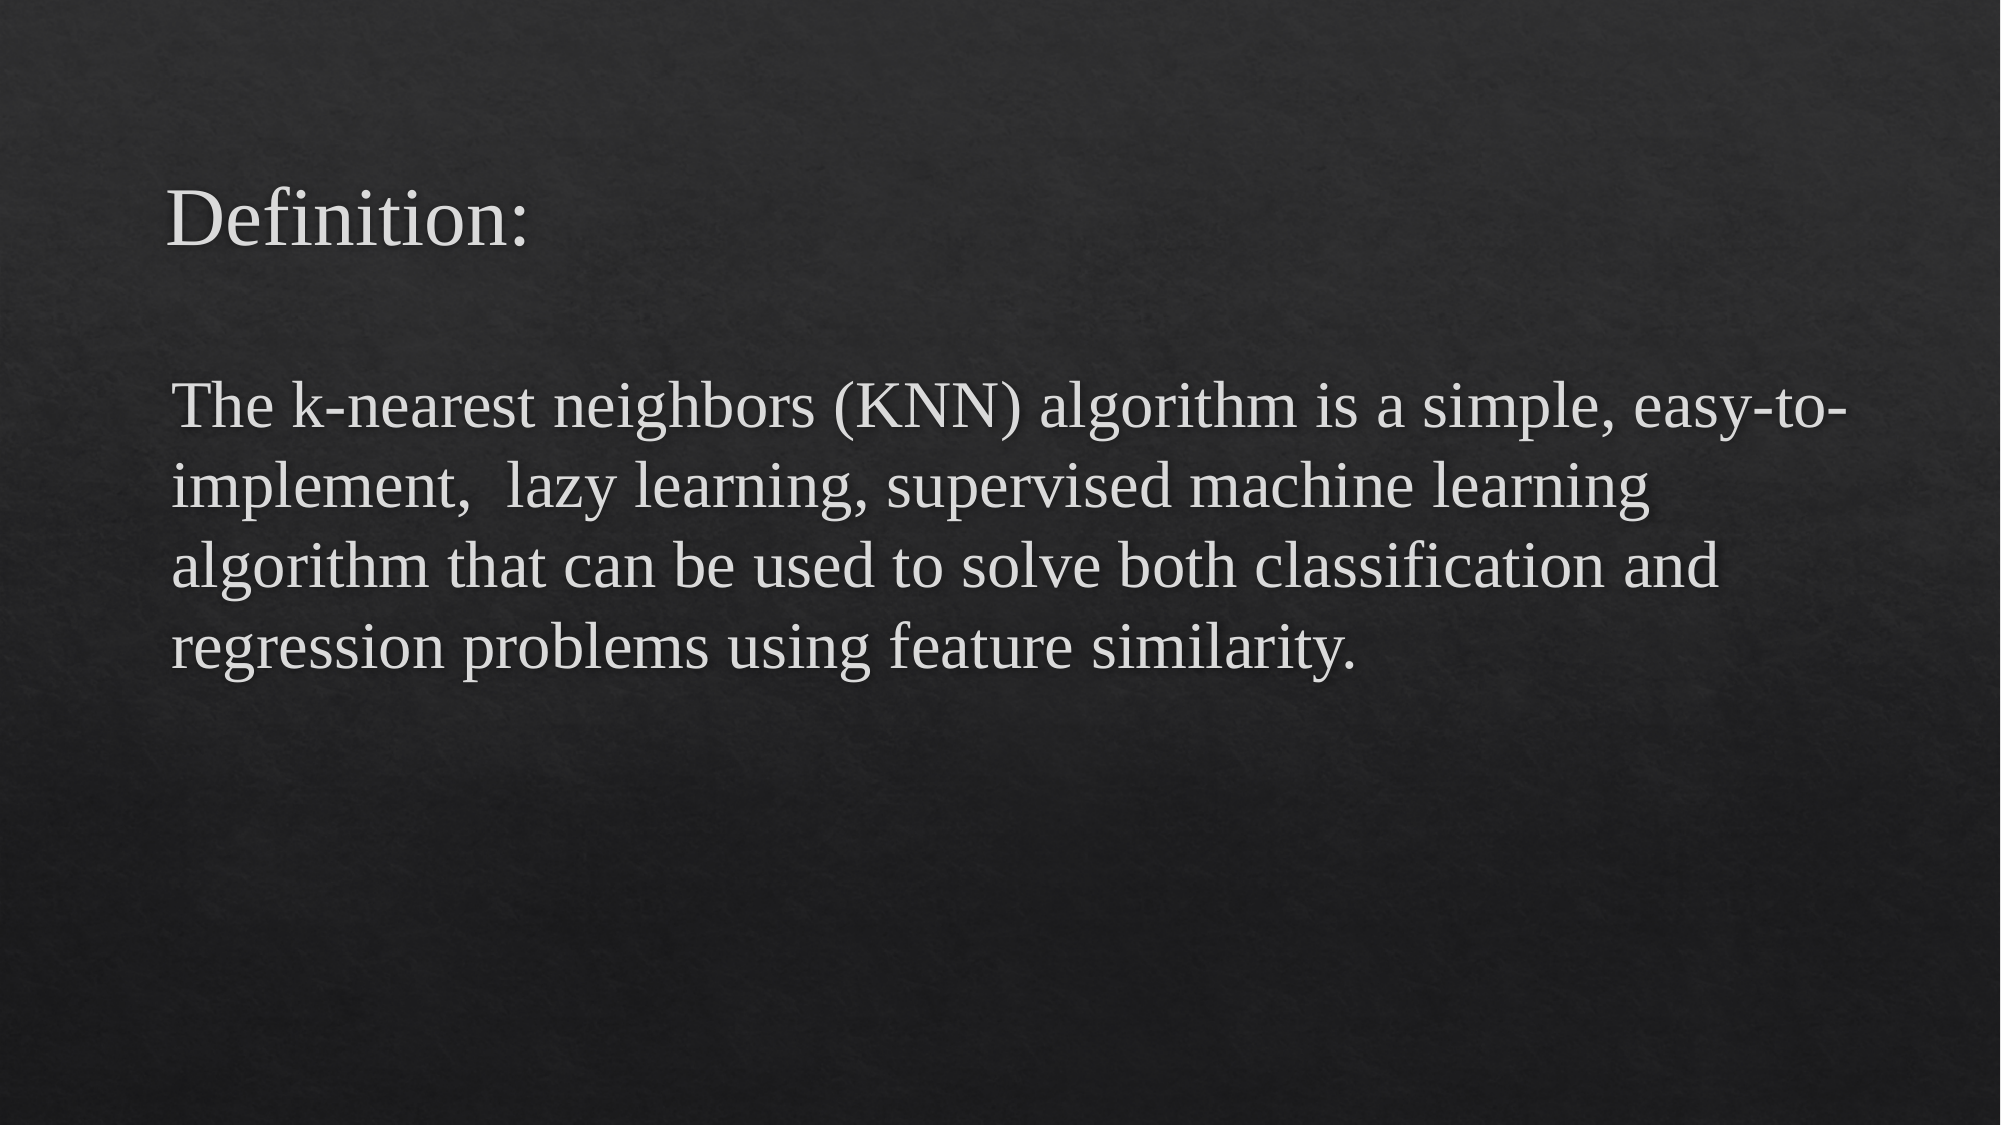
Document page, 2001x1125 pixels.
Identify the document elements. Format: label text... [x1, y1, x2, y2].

title Definition: [150, 132, 1850, 292]
list The k-nearest neighbors (KNN) algorithm is a simple, easy-to- implement, lazy learning, supervised machine learning algorithm that can be used to solve both classification and regression problems using feature similarity. [149, 353, 1888, 1008]
